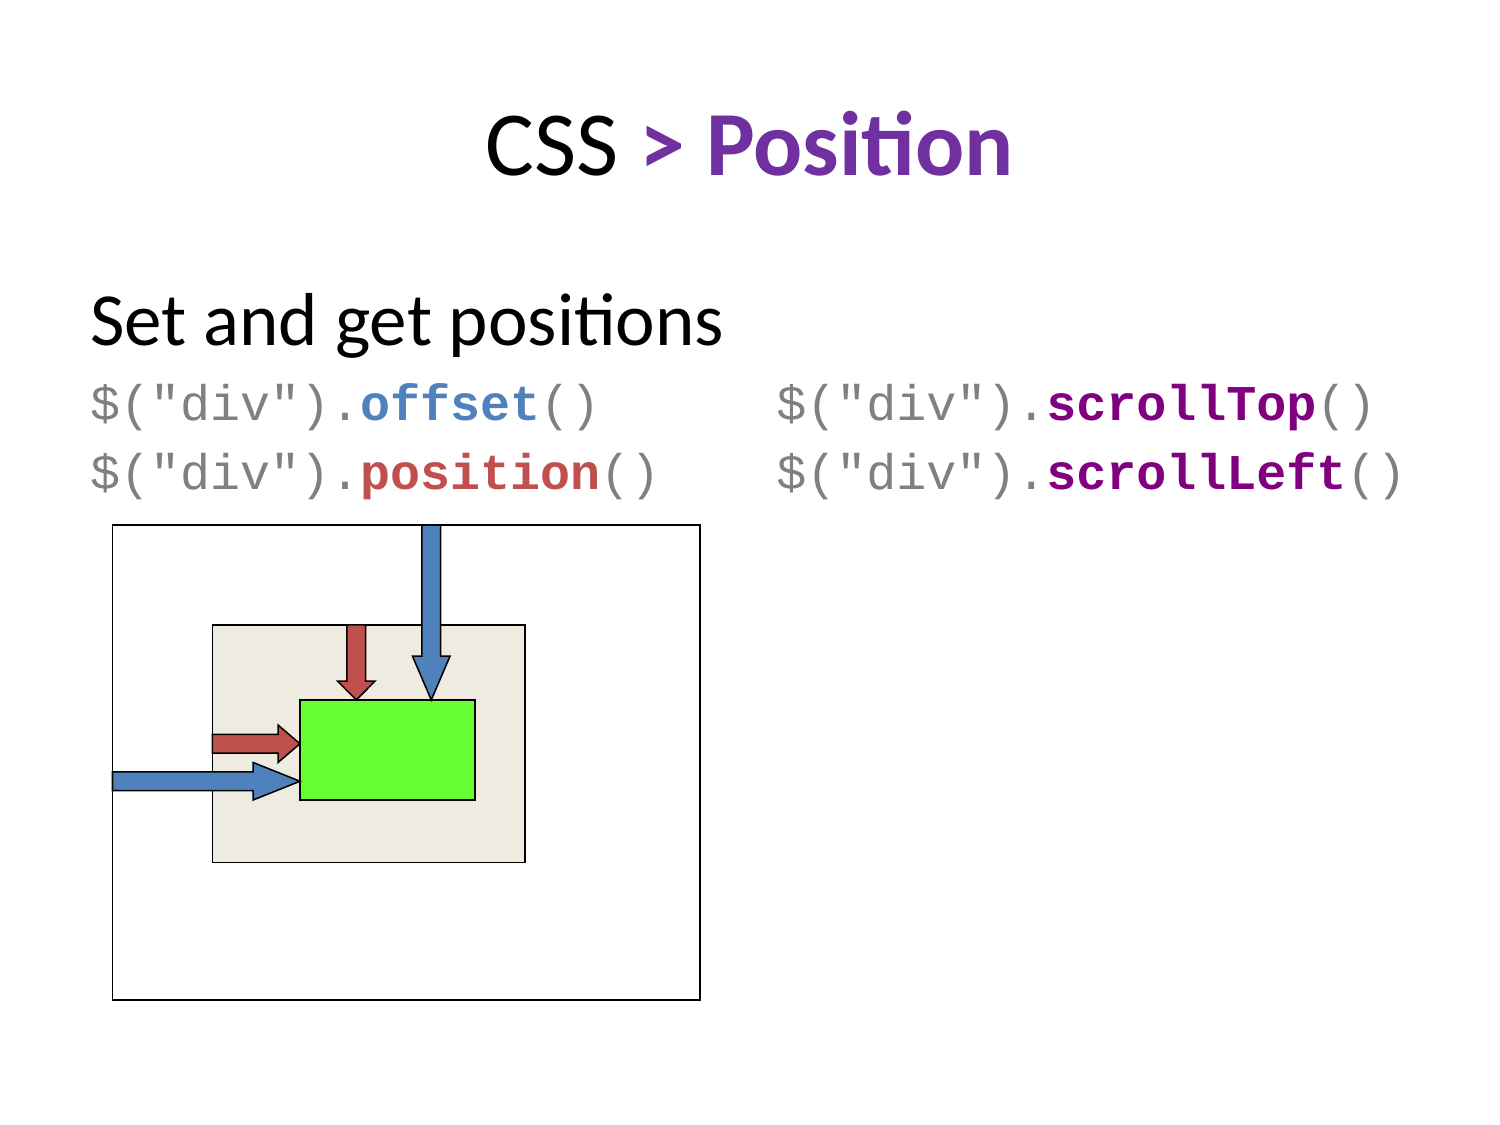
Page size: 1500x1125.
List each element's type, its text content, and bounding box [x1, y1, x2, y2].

text_box [337, 624, 376, 700]
text_box [412, 525, 451, 700]
text_box [212, 725, 300, 763]
title CSS > Position [75, 45, 1425, 233]
text_box [112, 762, 301, 801]
list Set and get positions $("div").offset() $("div").scrollTop() $("div").position() $("div").scrollLeft() [75, 262, 1425, 1005]
text_box [112, 525, 700, 1000]
